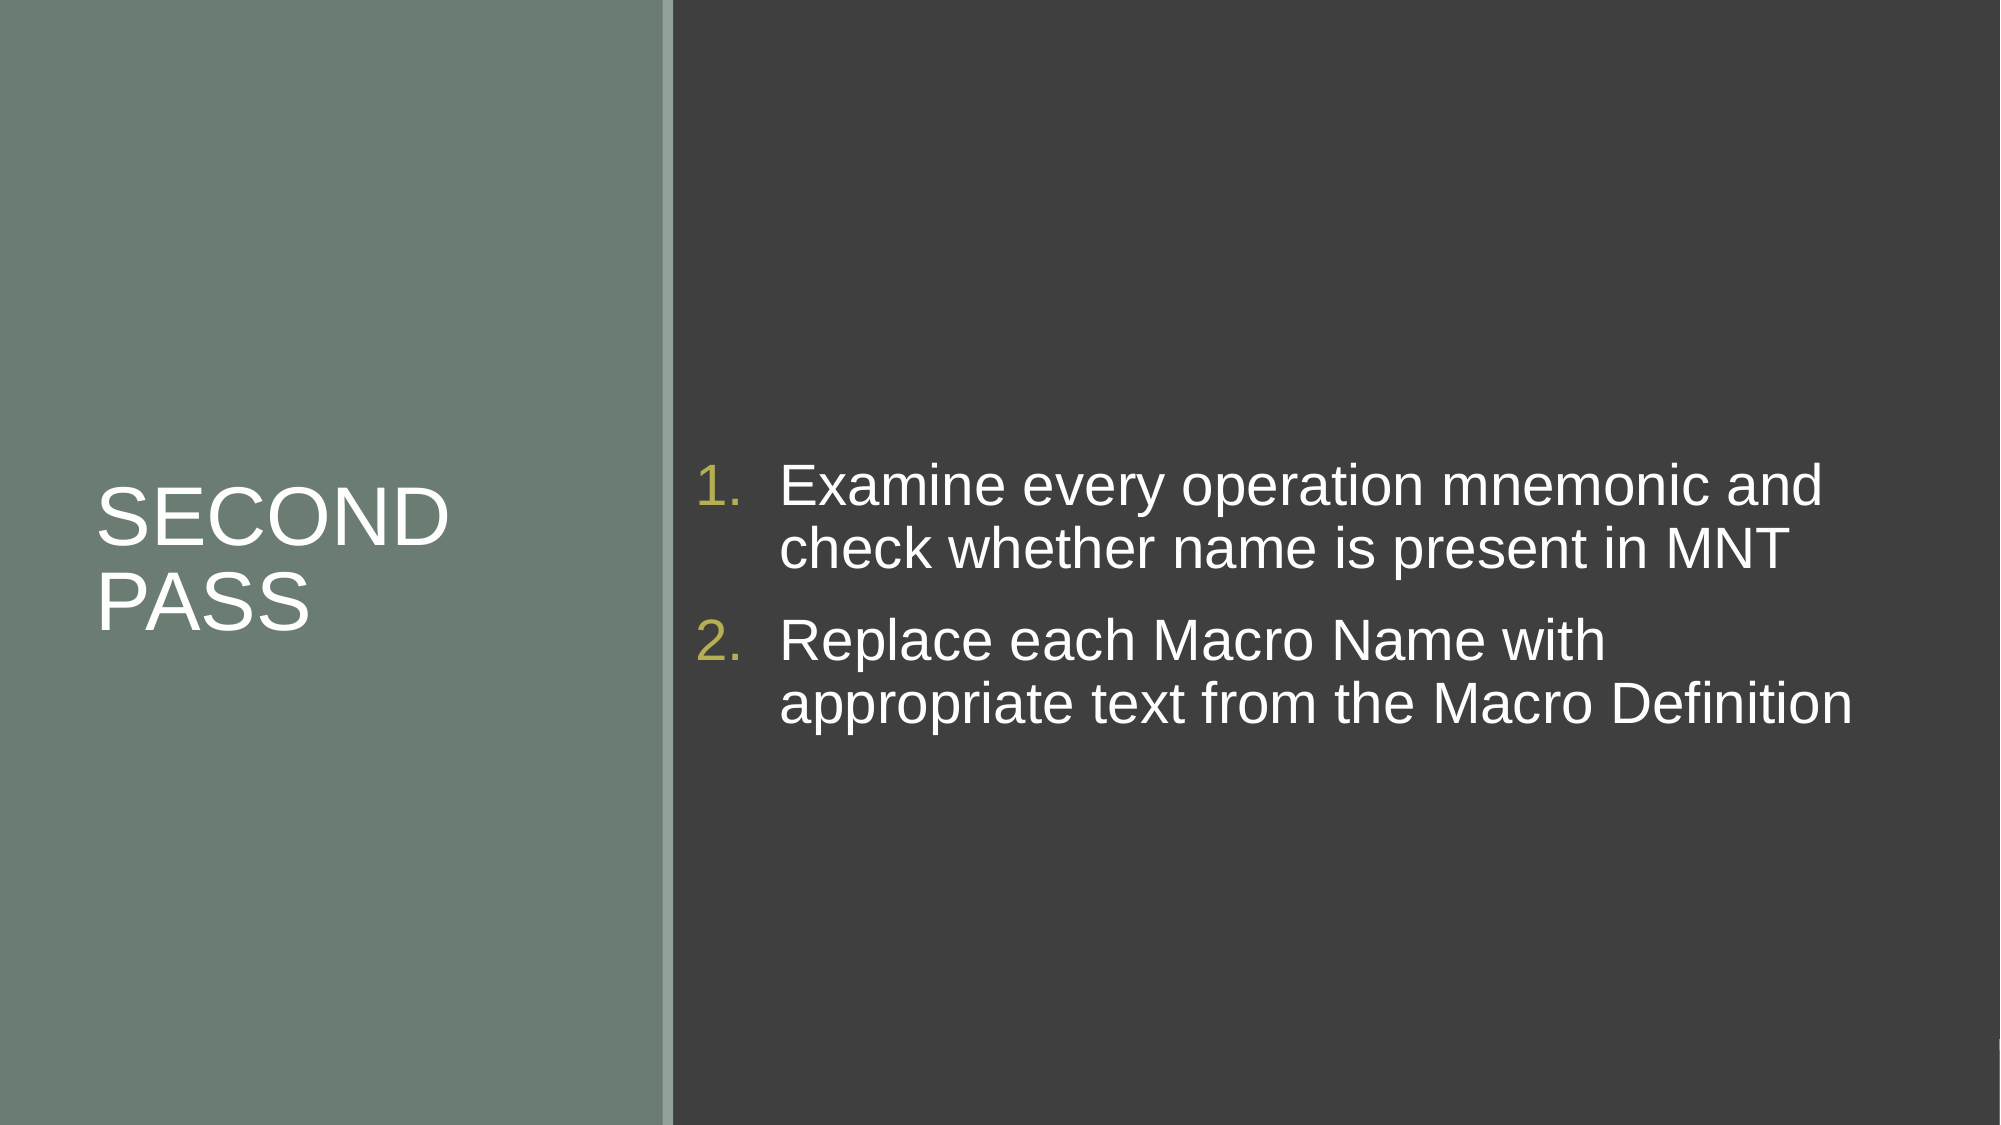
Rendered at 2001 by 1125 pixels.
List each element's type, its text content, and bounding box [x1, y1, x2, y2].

text_box [0, 0, 662, 1125]
text_box [674, 0, 2000, 1125]
list Examine every operation mnemonic and check whether name is present in MNT Replace each Macro Name with appropriate text from the Macro Definition [695, 87, 1899, 1104]
title SECOND PASS [80, 99, 587, 1026]
text_box [662, 0, 674, 1125]
